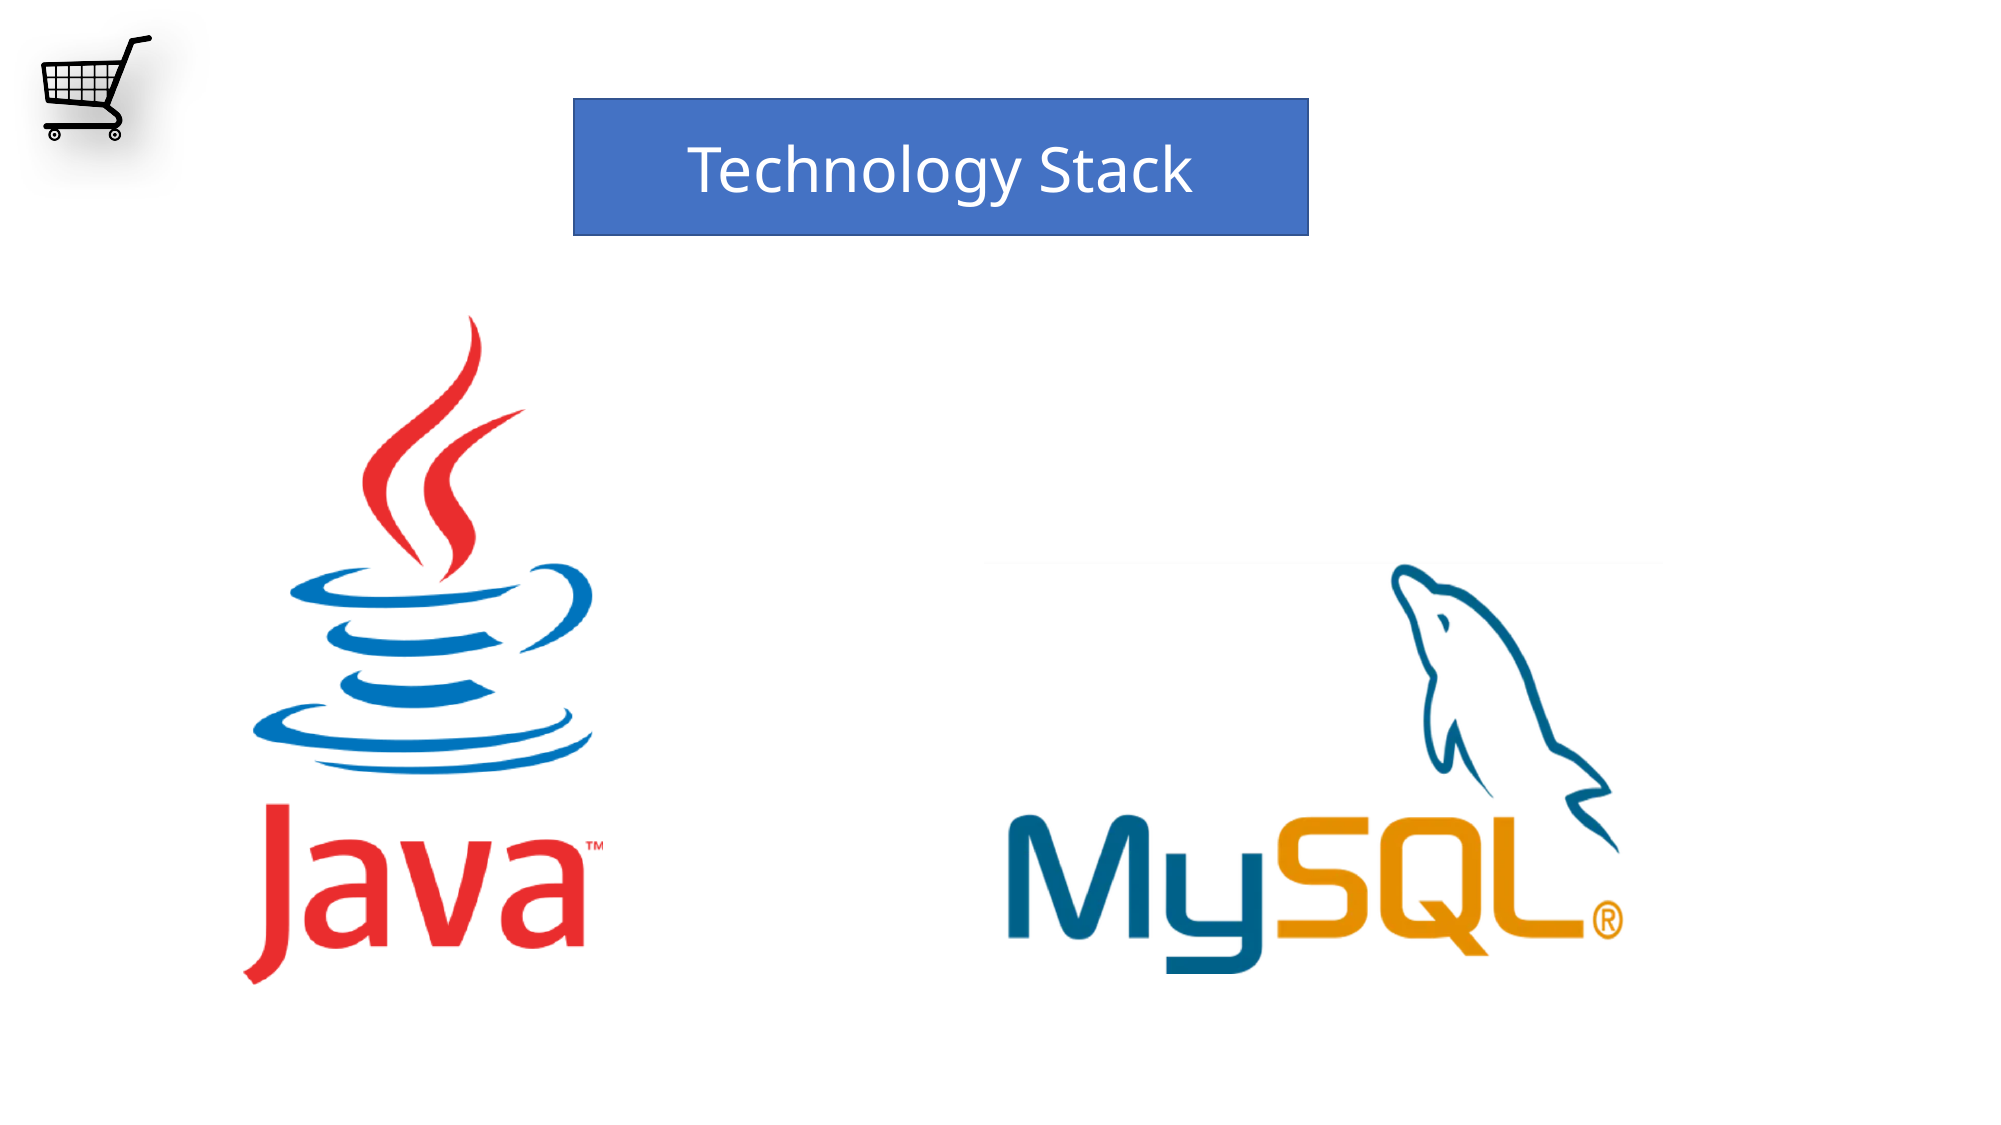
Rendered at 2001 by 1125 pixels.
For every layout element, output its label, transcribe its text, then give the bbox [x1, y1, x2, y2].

picture [984, 535, 1663, 989]
picture [232, 313, 626, 989]
text_box Technology Stack [573, 98, 1309, 236]
picture [41, 35, 152, 141]
